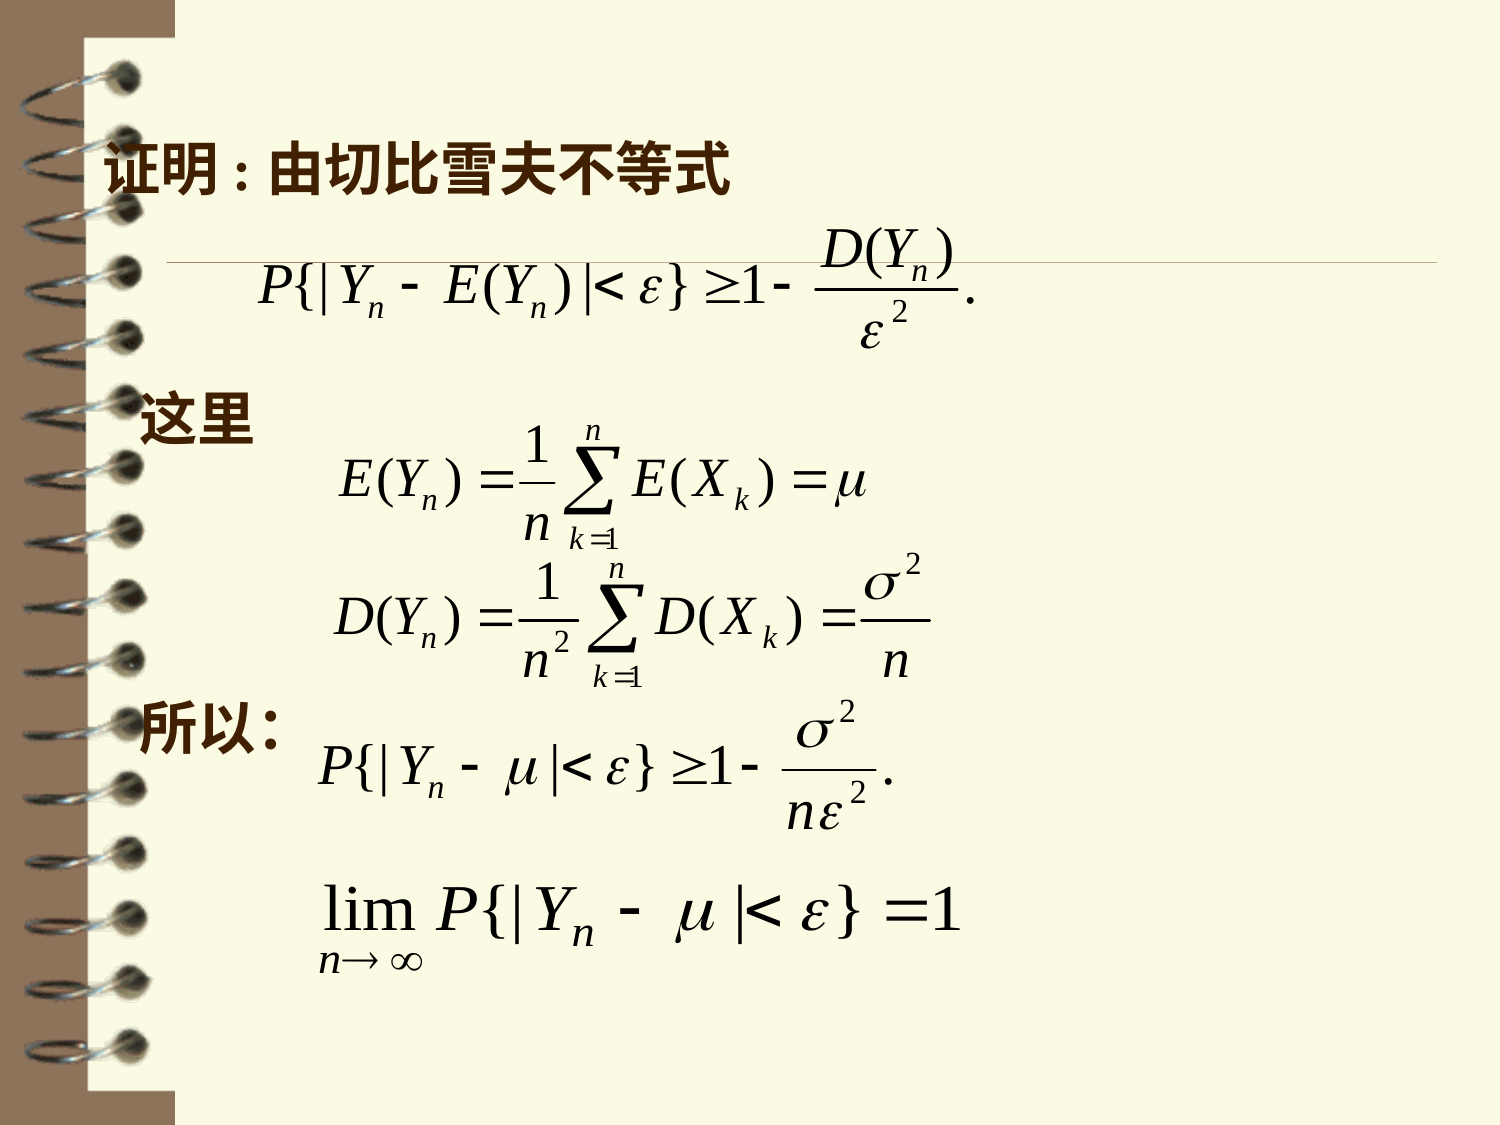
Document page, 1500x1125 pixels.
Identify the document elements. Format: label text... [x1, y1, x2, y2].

text_box 证明:由切比雪夫不等式 [87, 125, 1413, 210]
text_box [328, 404, 880, 535]
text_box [307, 683, 901, 843]
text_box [247, 212, 986, 362]
text_box 这里 [124, 375, 350, 460]
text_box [323, 537, 940, 700]
text_box 所以： [124, 683, 305, 769]
picture [0, 0, 175, 1125]
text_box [307, 864, 971, 991]
